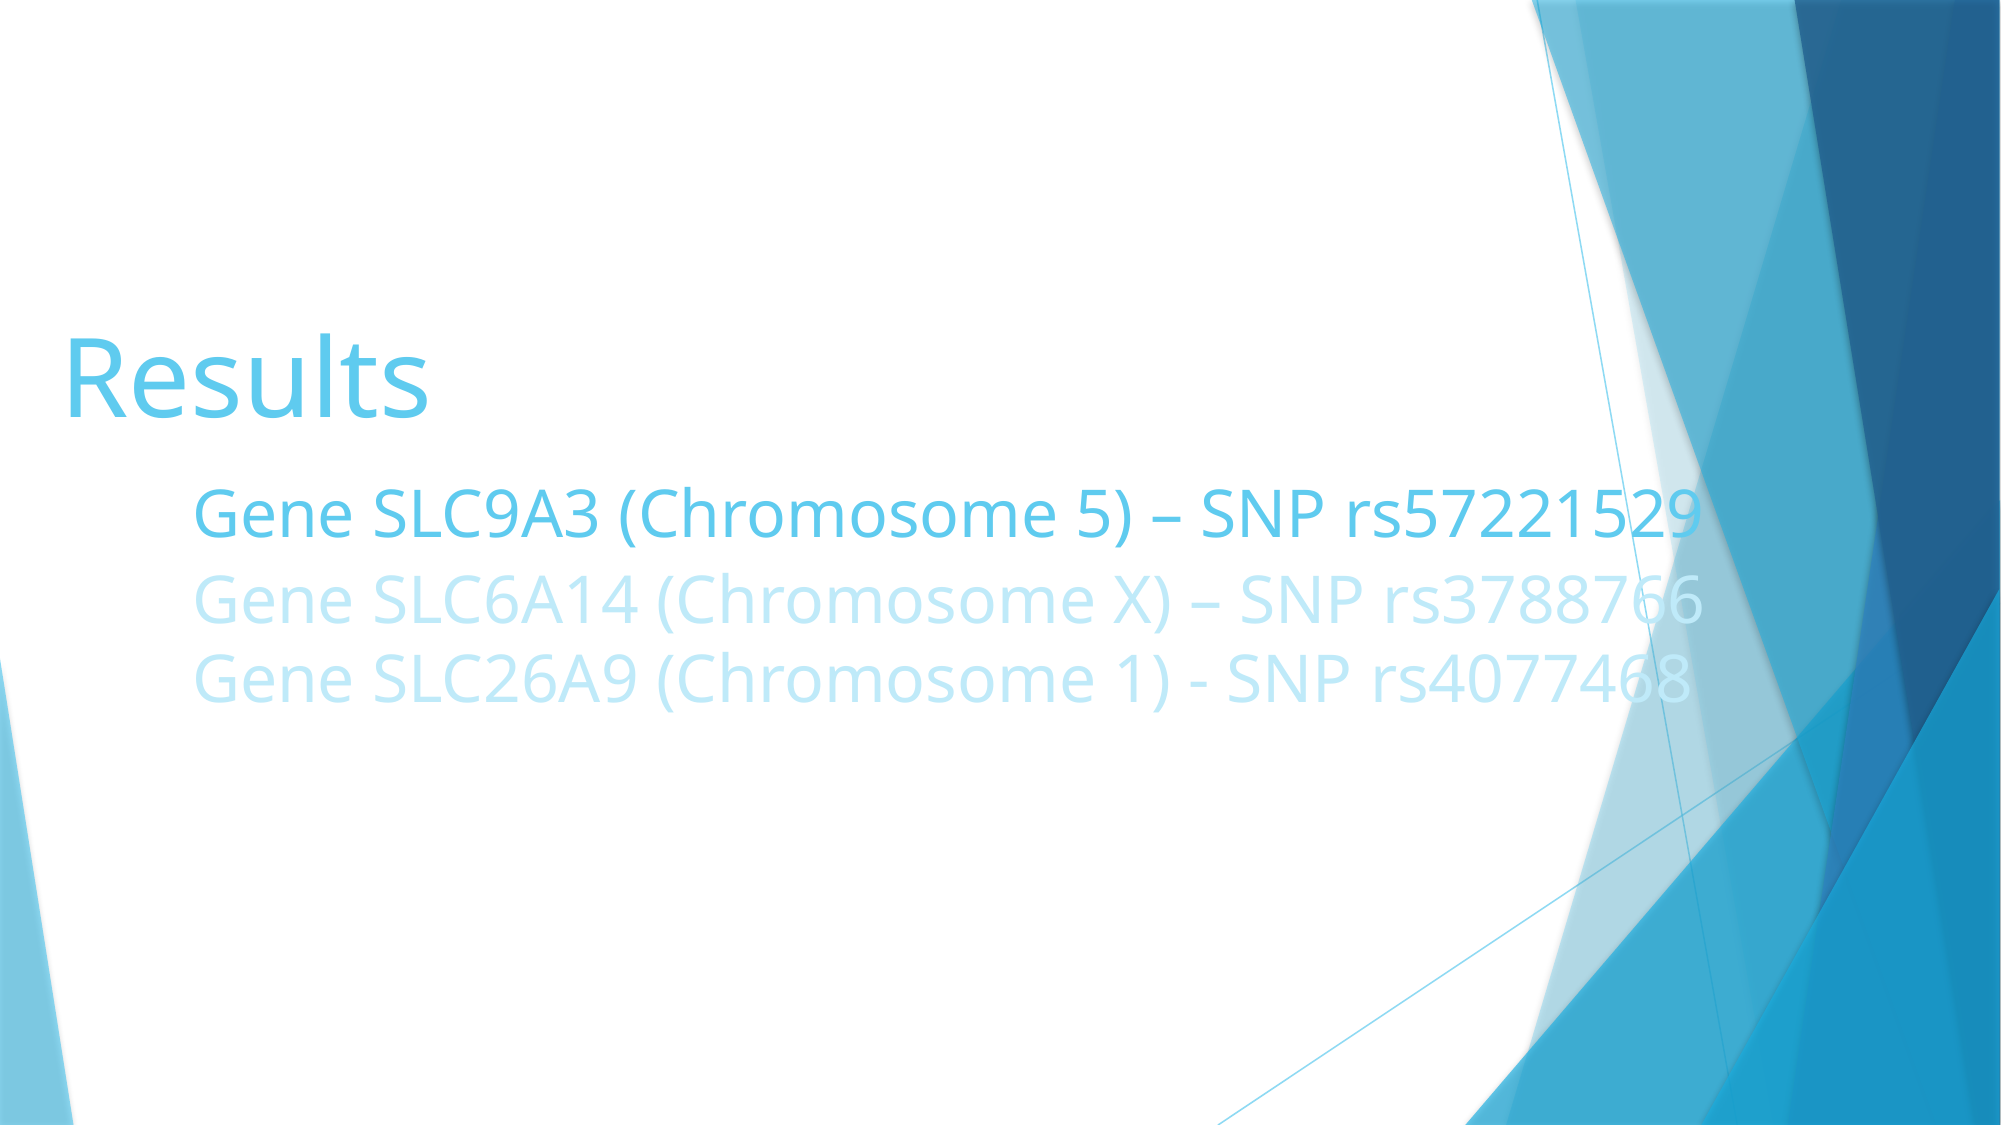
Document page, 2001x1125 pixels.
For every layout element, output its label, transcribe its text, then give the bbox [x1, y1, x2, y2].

title Results Gene SLC9A3 (Chromosome 5) – SNP rs57221529 Gene SLC6A14 (Chromosome X) – SNP rs3788766 Gene SLC26A9 (Chromosome 1) - SNP rs4077468 [45, 282, 1726, 724]
